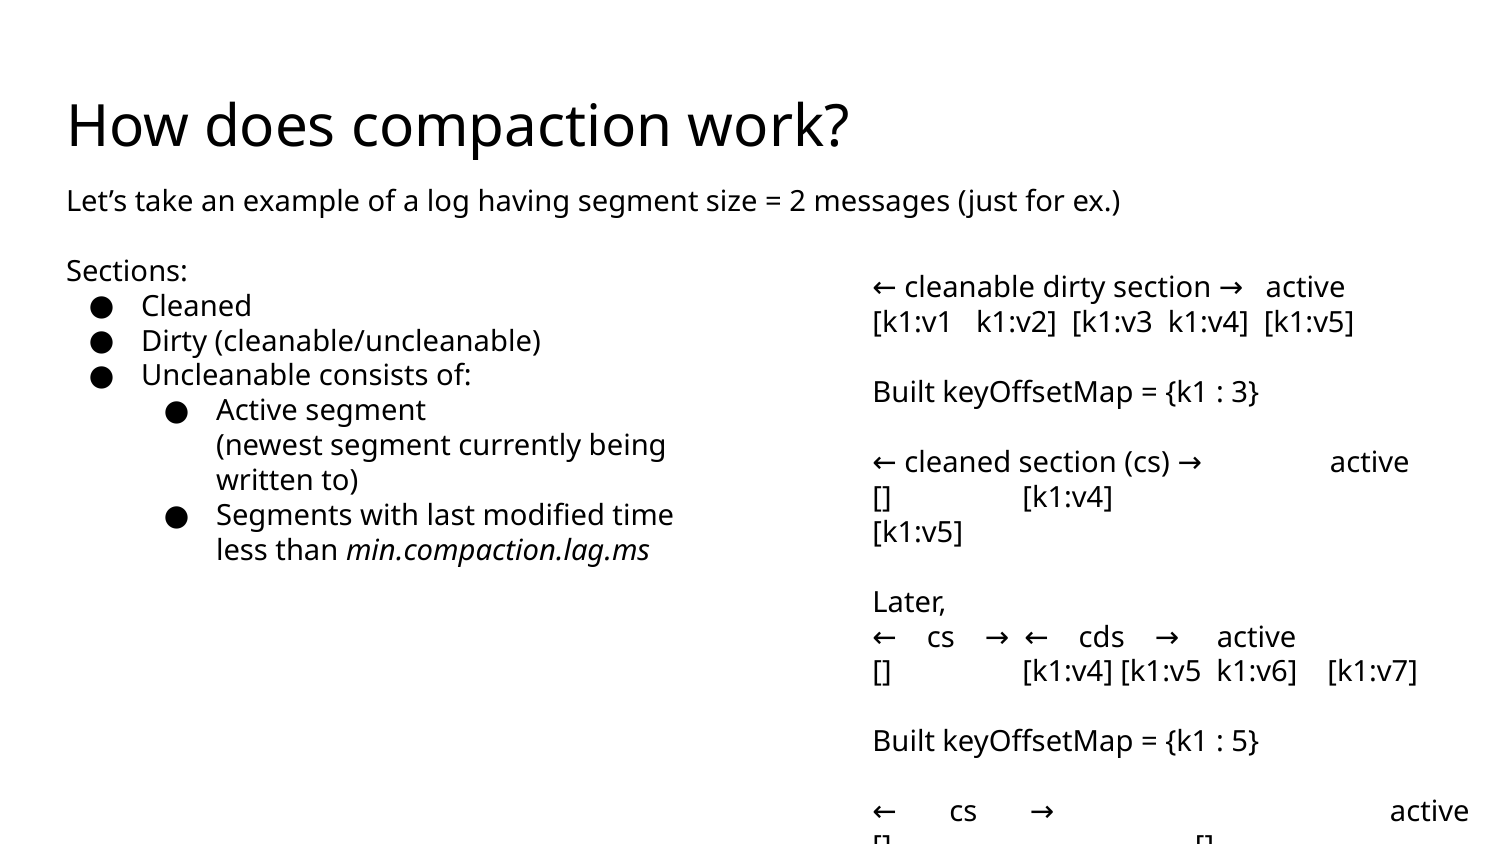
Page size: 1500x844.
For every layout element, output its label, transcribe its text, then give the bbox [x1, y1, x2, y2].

title How does compaction work? [51, 72, 1449, 166]
text_box Let’s take an example of a log having segment size = 2 messages (just for ex.) Sections: Cleaned Dirty (cleanable/uncleanable) Uncleanable consists of: Active segment (newest segment currently being written to) Segments with last modified time less than min.compaction.lag.ms [51, 166, 1500, 844]
text_box ← cleanable dirty section → active [k1:v1 k1:v2] [k1:v3 k1:v4] [k1:v5] Built keyOffsetMap = {k1 : 3} ← cleaned section (cs) → active [] [k1:v4] [k1:v5] Later, ← cs → ← cds → active [] [k1:v4] [k1:v5 k1:v6] [k1:v7] Built keyOffsetMap = {k1 : 5} ← cs → active [] [] [k1:v7] [857, 253, 1500, 844]
